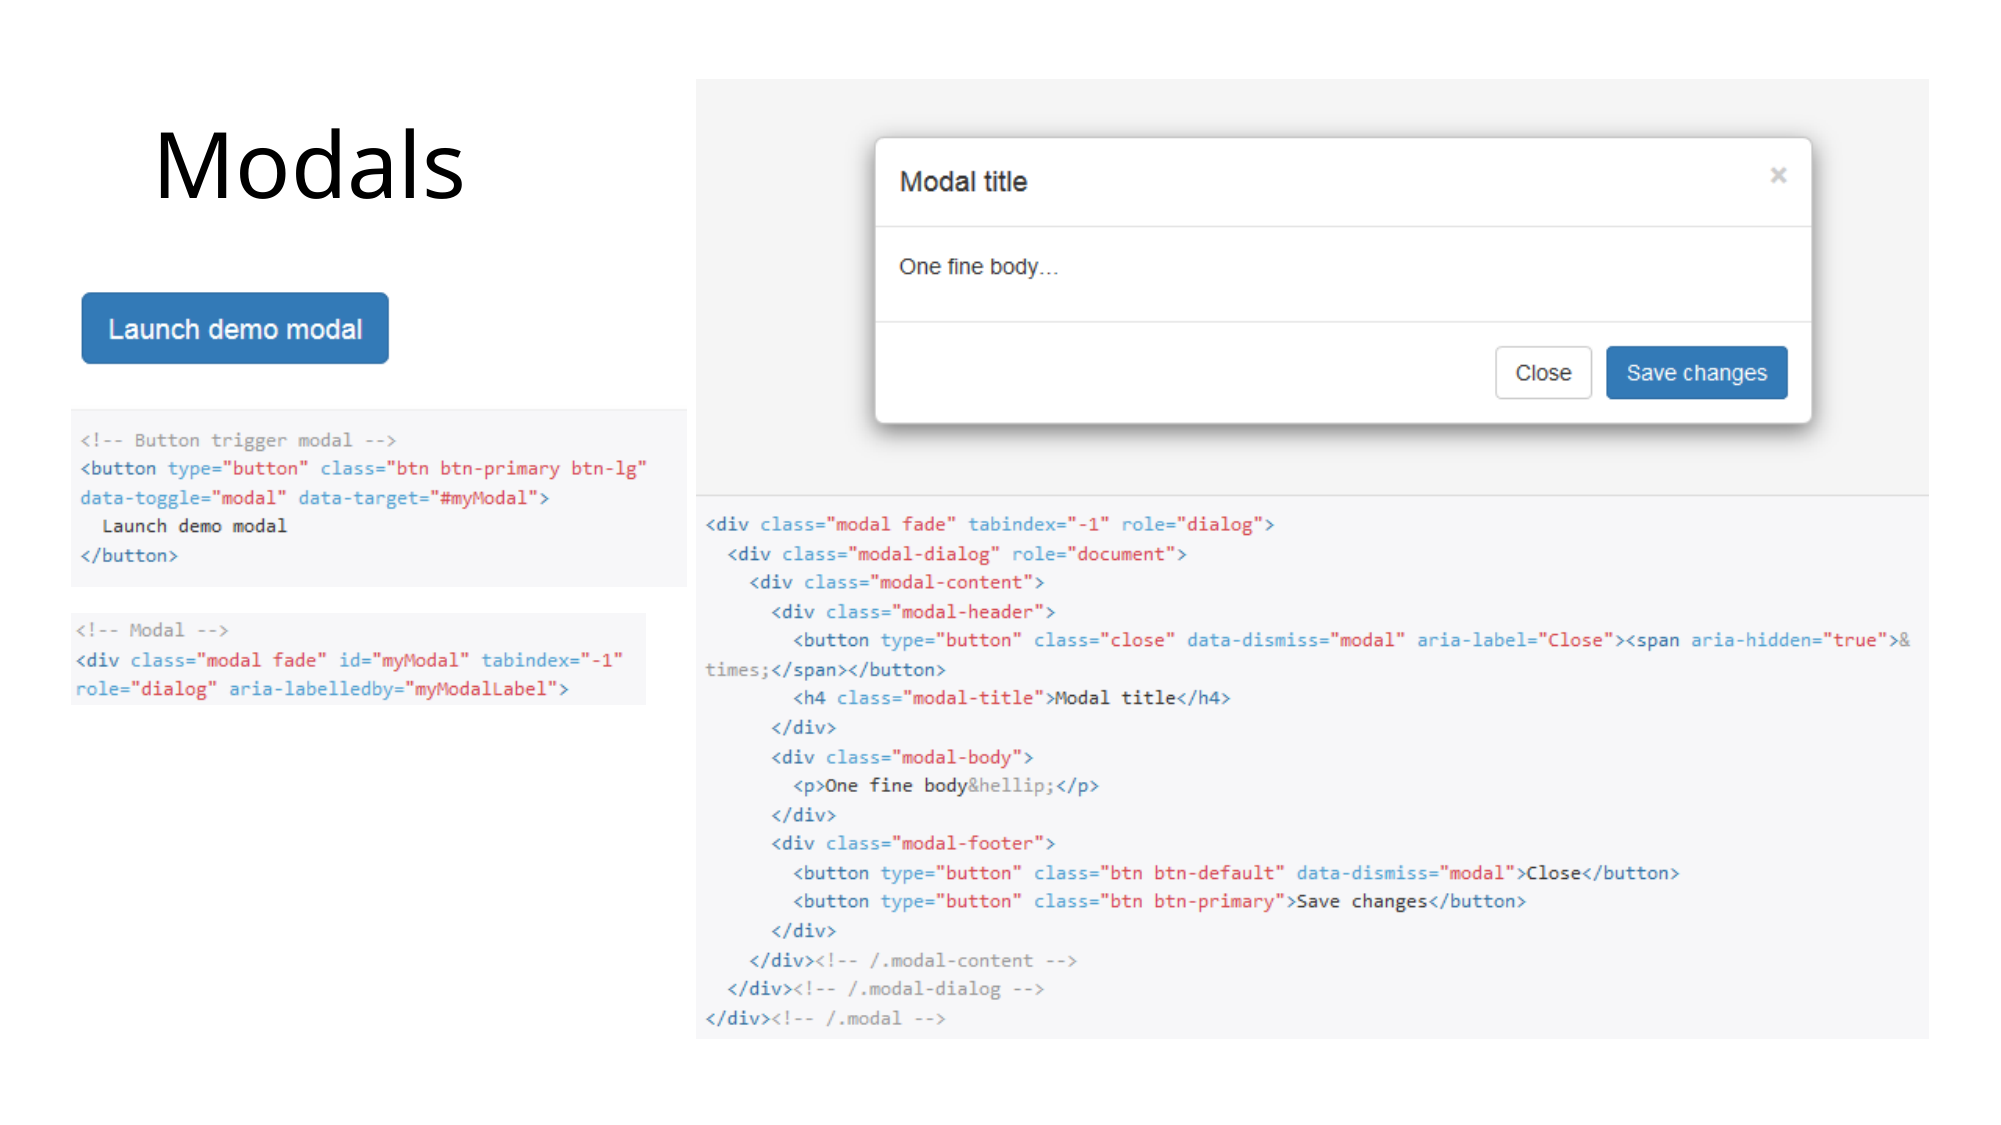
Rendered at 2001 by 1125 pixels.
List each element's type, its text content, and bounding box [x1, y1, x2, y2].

picture [71, 613, 646, 705]
title Modals [137, 59, 1863, 278]
picture [696, 79, 1929, 1039]
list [71, 277, 687, 587]
